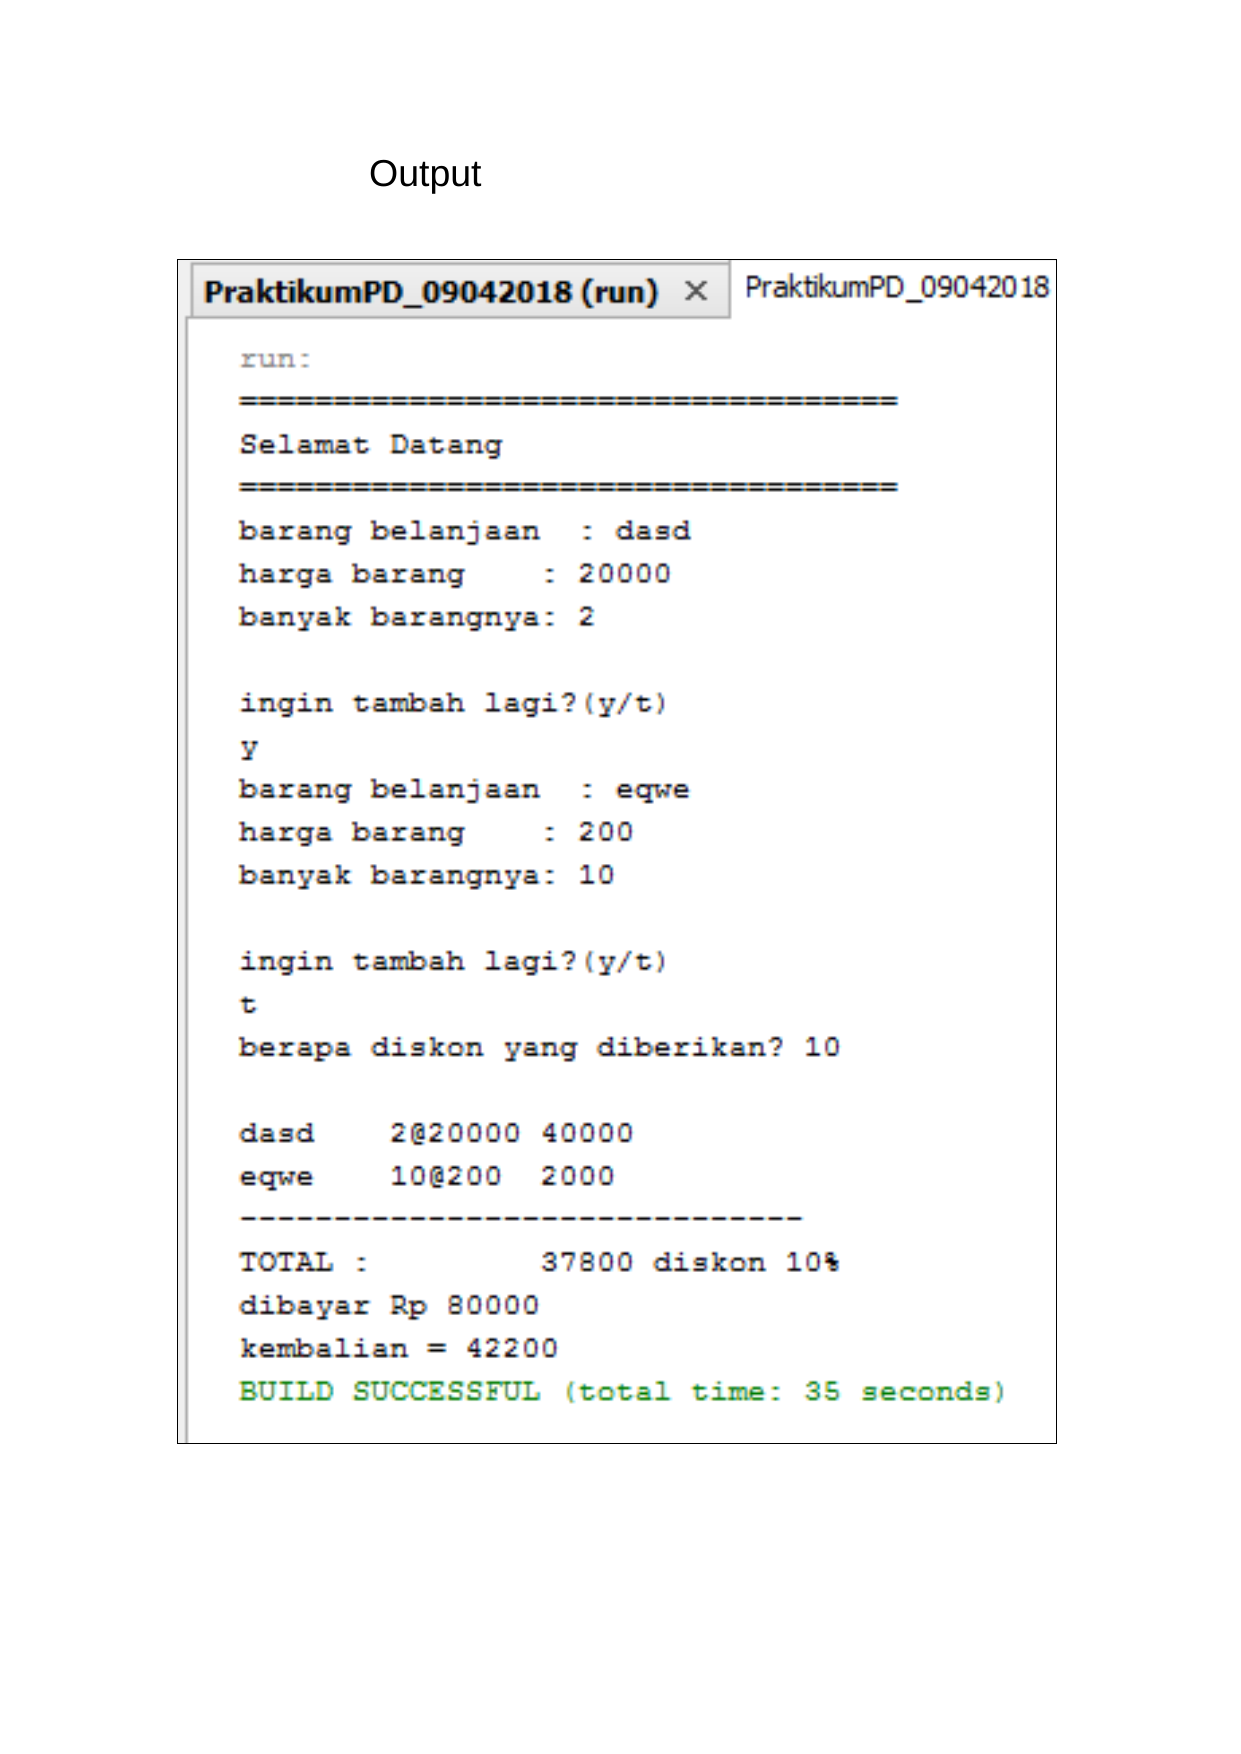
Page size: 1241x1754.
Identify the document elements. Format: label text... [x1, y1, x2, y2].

picture [176, 259, 1058, 1444]
text_box Output [354, 141, 497, 199]
